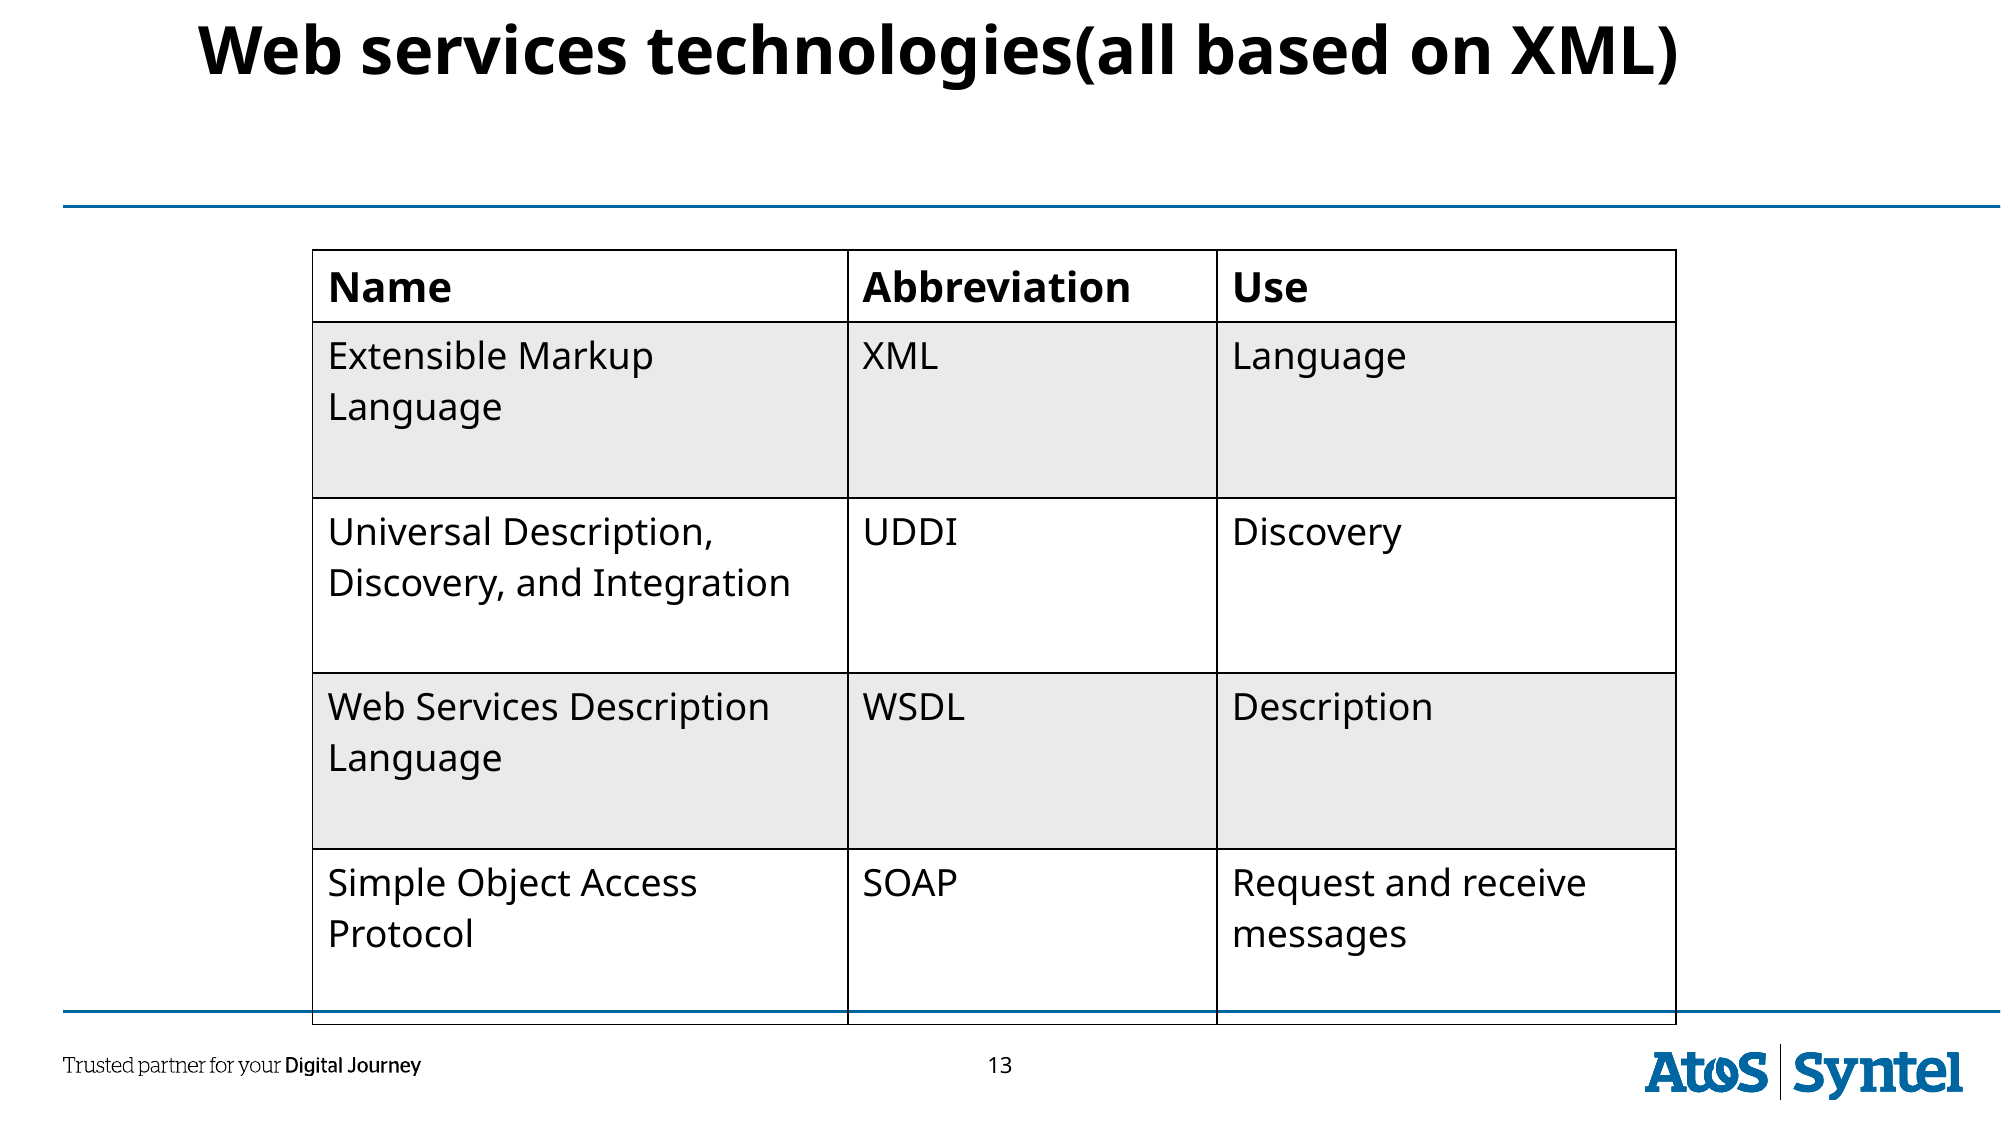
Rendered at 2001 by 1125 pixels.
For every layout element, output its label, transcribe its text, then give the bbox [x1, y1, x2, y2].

table_header Name [313, 251, 847, 321]
table_cell Universal Description, Discovery, and Integration [313, 499, 847, 672]
table_cell WSDL [849, 674, 1216, 848]
table_header Use [1218, 251, 1675, 321]
table_header Abbreviation [849, 251, 1216, 321]
table_cell Discovery [1218, 499, 1675, 672]
table_cell XML [849, 323, 1216, 497]
table_cell Request and receive messages [1218, 850, 1675, 1024]
table_cell SOAP [849, 850, 1216, 1024]
table_cell Extensible Markup Language [313, 323, 847, 497]
table_cell Language [1218, 323, 1675, 497]
table_cell UDDI [849, 499, 1216, 672]
title Web services technologies(all based on XML) [198, 0, 1750, 188]
table_cell Description [1218, 674, 1675, 848]
table_cell Simple Object Access Protocol [313, 850, 847, 1024]
table_cell Web Services Description Language [313, 674, 847, 848]
